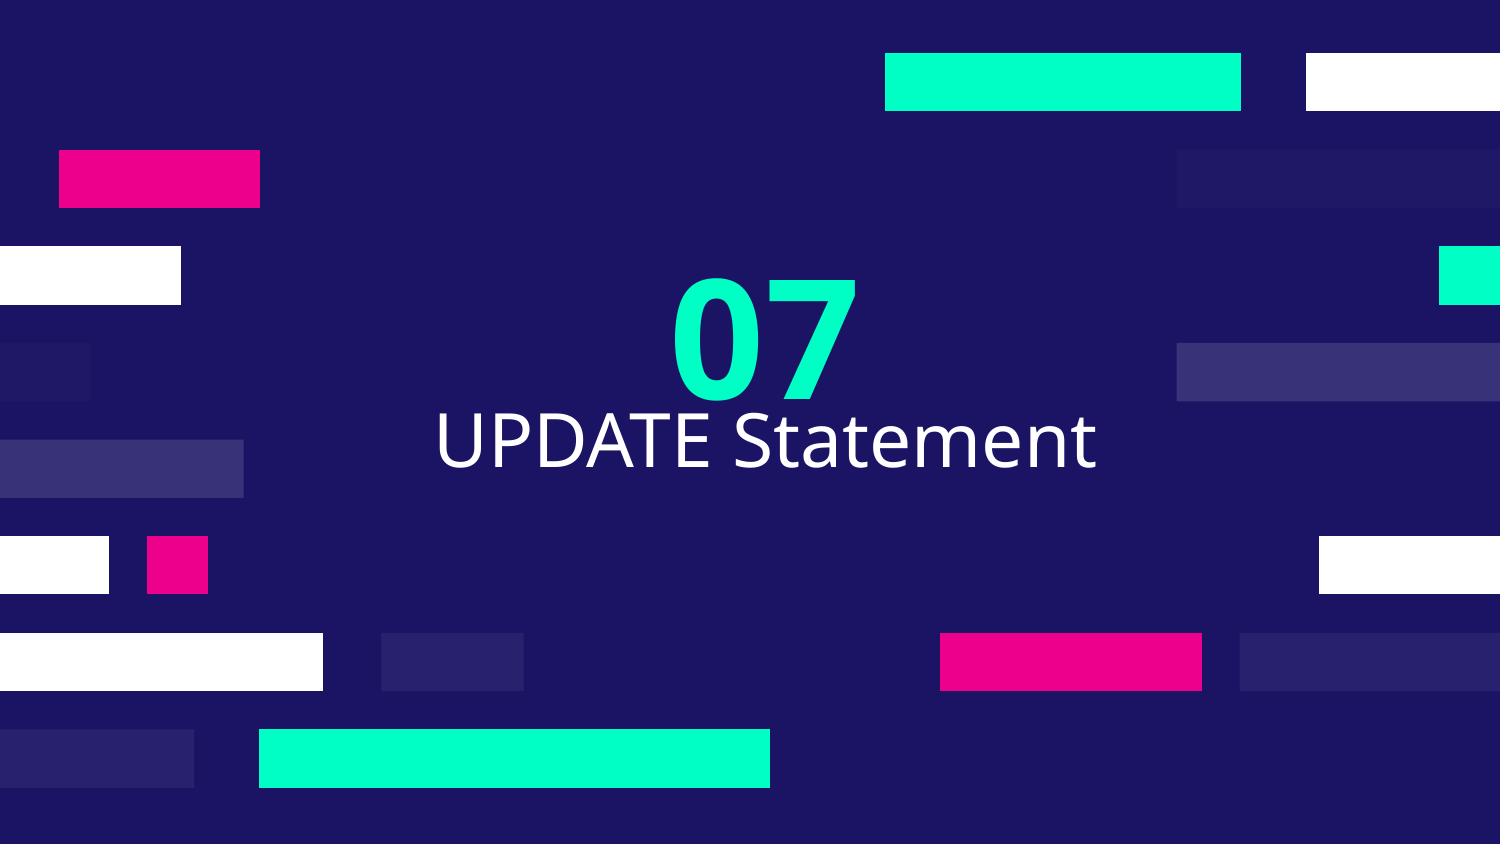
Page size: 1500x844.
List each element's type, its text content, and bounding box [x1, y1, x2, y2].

title UPDATE Statement [74, 445, 1457, 519]
title 07 [74, 352, 1457, 434]
